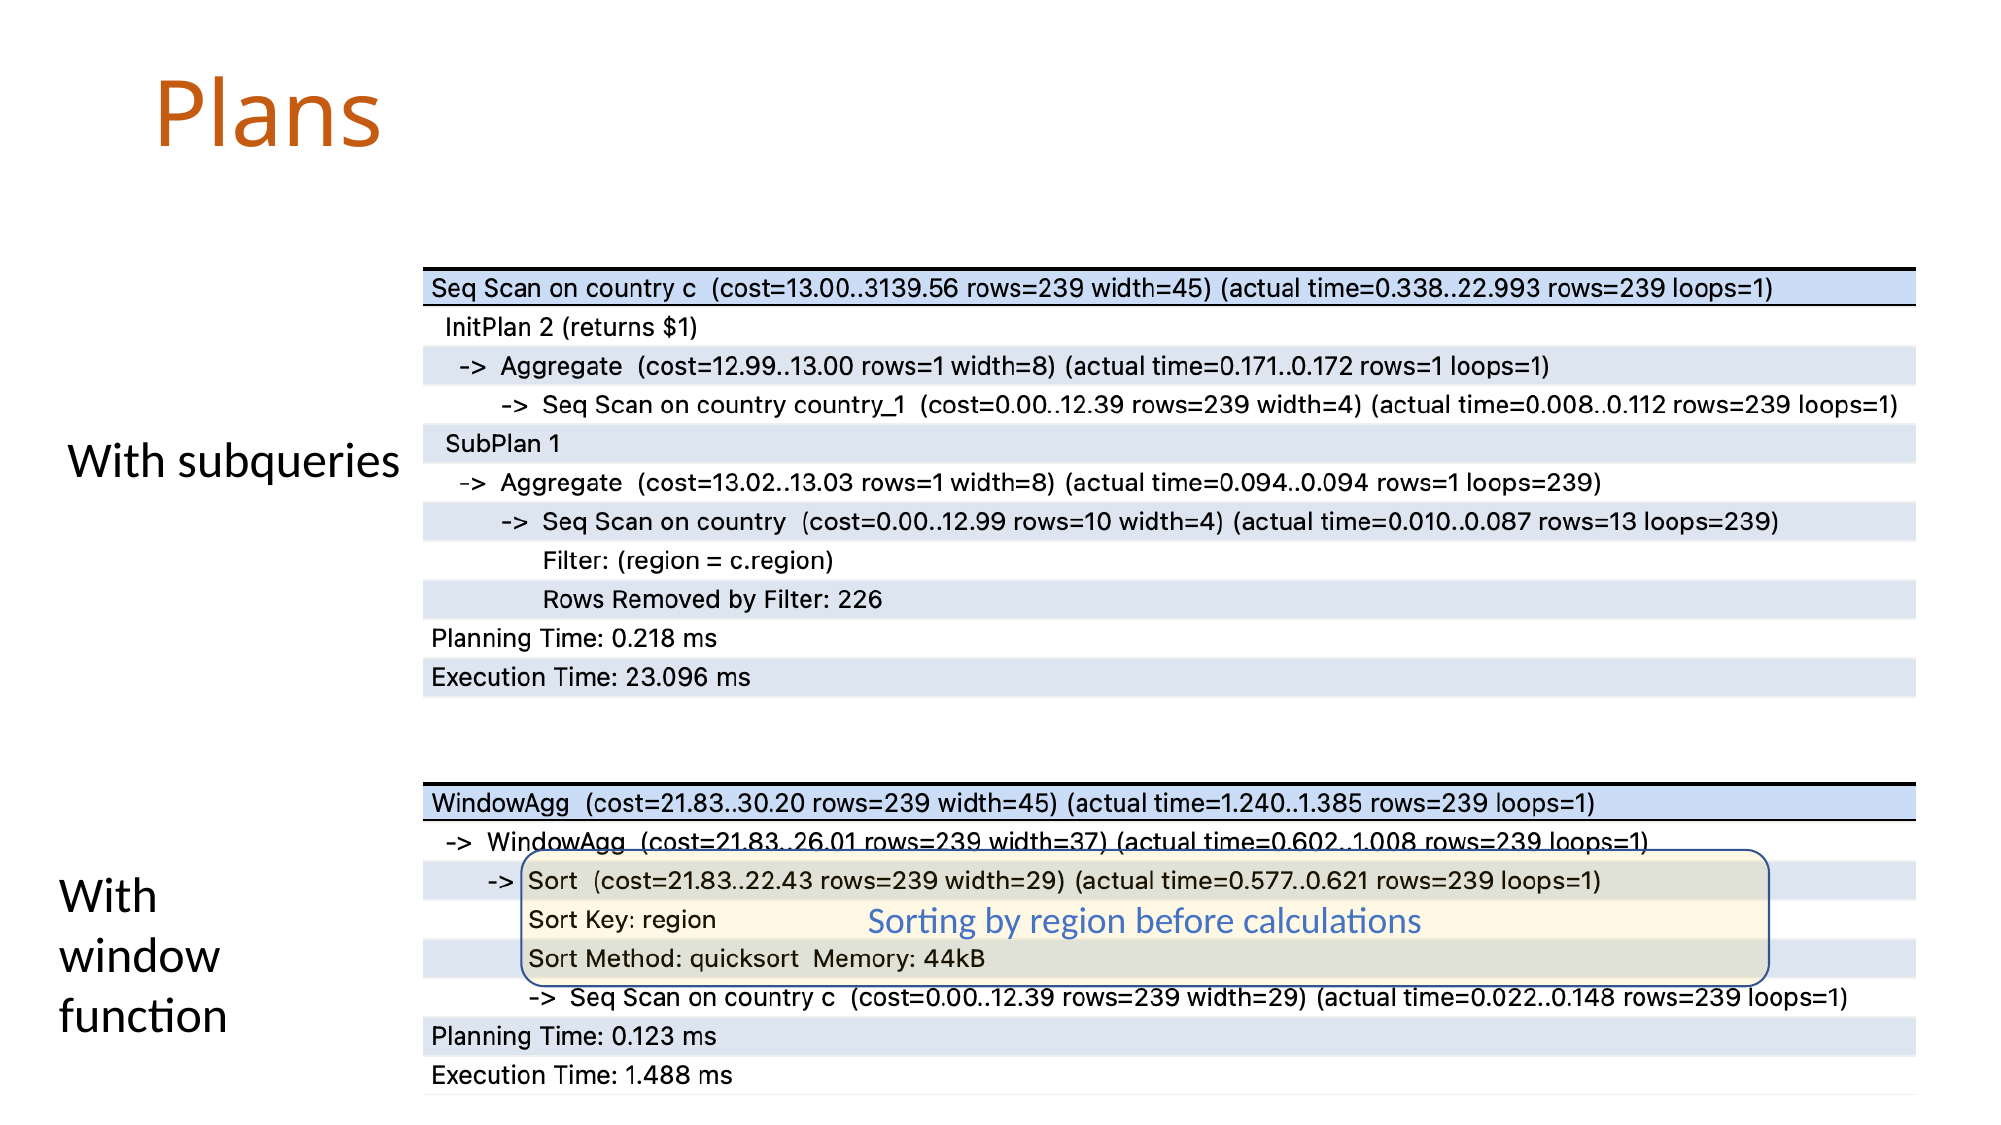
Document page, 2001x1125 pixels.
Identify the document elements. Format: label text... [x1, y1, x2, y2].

text_box With window function [43, 854, 299, 1050]
title Plans [137, 59, 877, 278]
picture [423, 782, 1917, 1095]
text_box With subqueries [52, 419, 416, 495]
picture [423, 267, 1917, 701]
